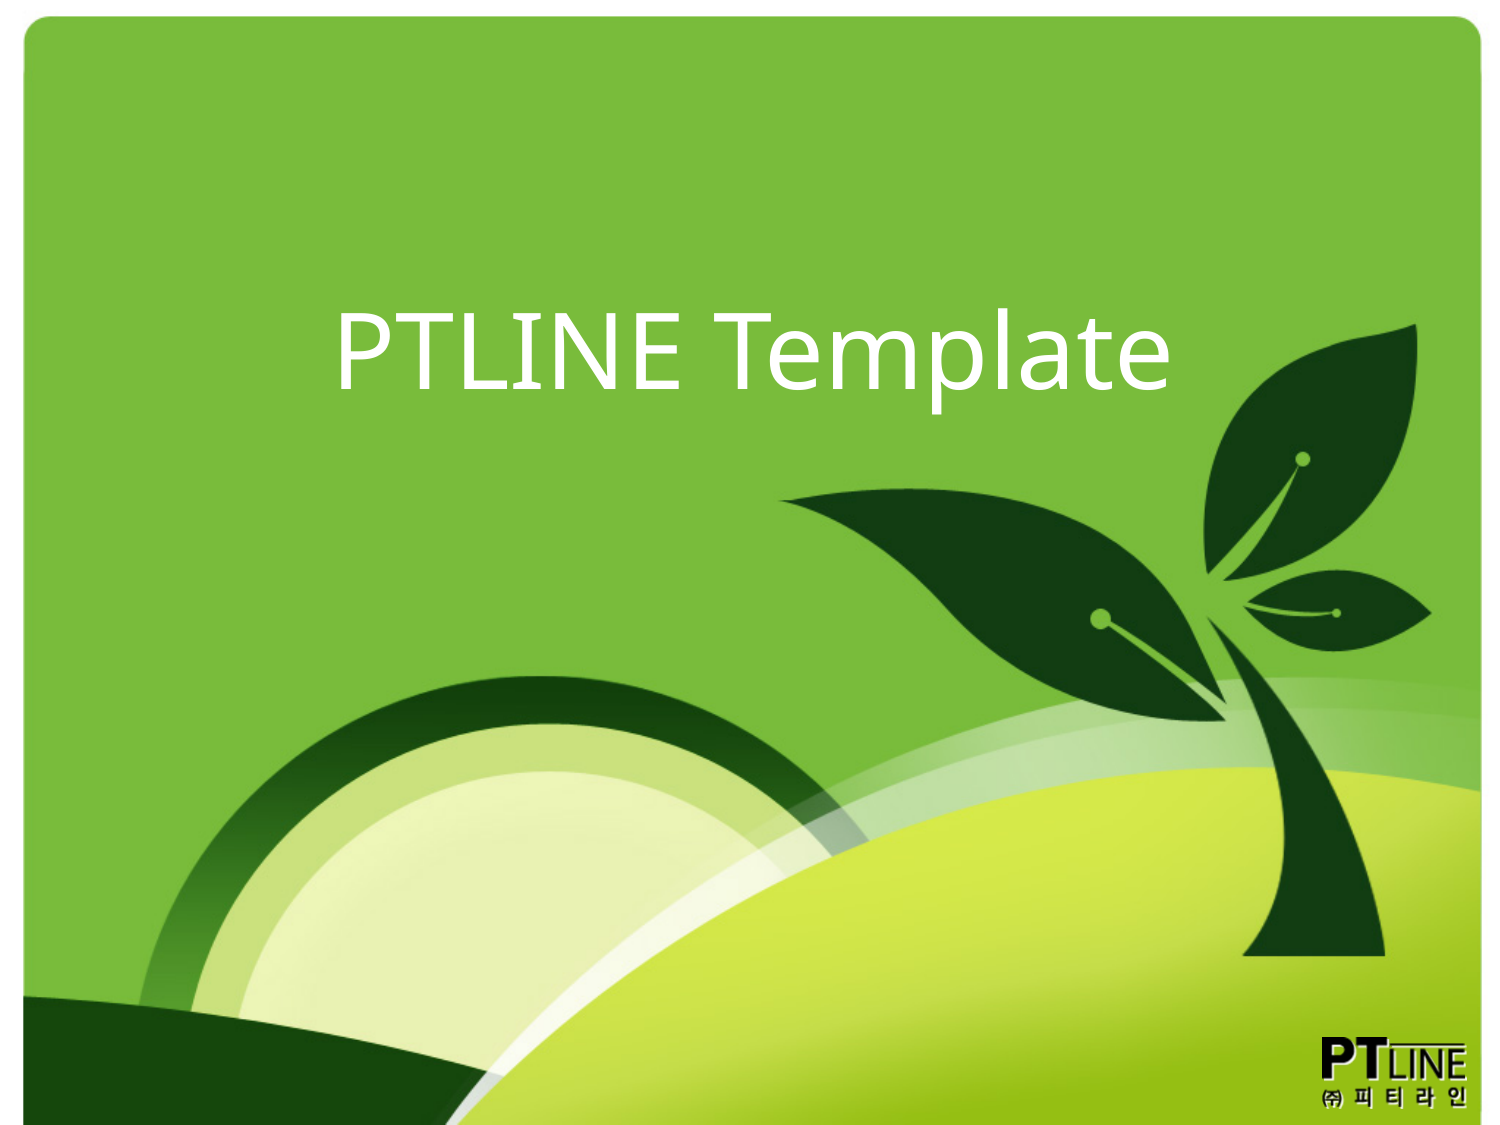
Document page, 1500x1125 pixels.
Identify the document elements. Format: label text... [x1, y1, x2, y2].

title PTLINE Template [76, 226, 1430, 468]
picture [0, 0, 1500, 1125]
